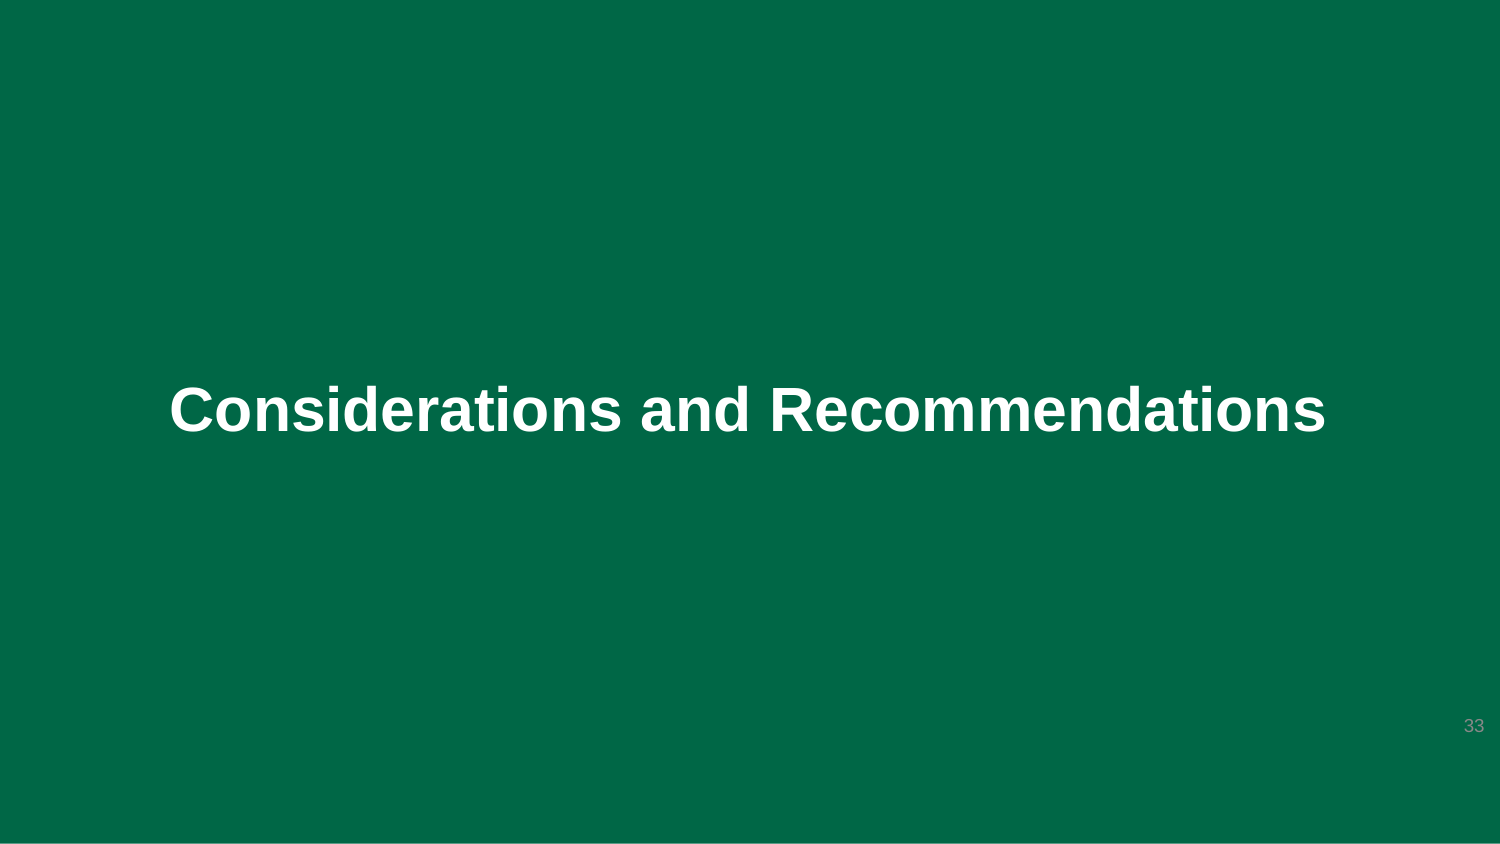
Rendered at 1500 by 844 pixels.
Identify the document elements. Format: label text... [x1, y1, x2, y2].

title Considerations and Recommendations [167, 366, 1332, 510]
text_box 33 [1461, 711, 1488, 737]
